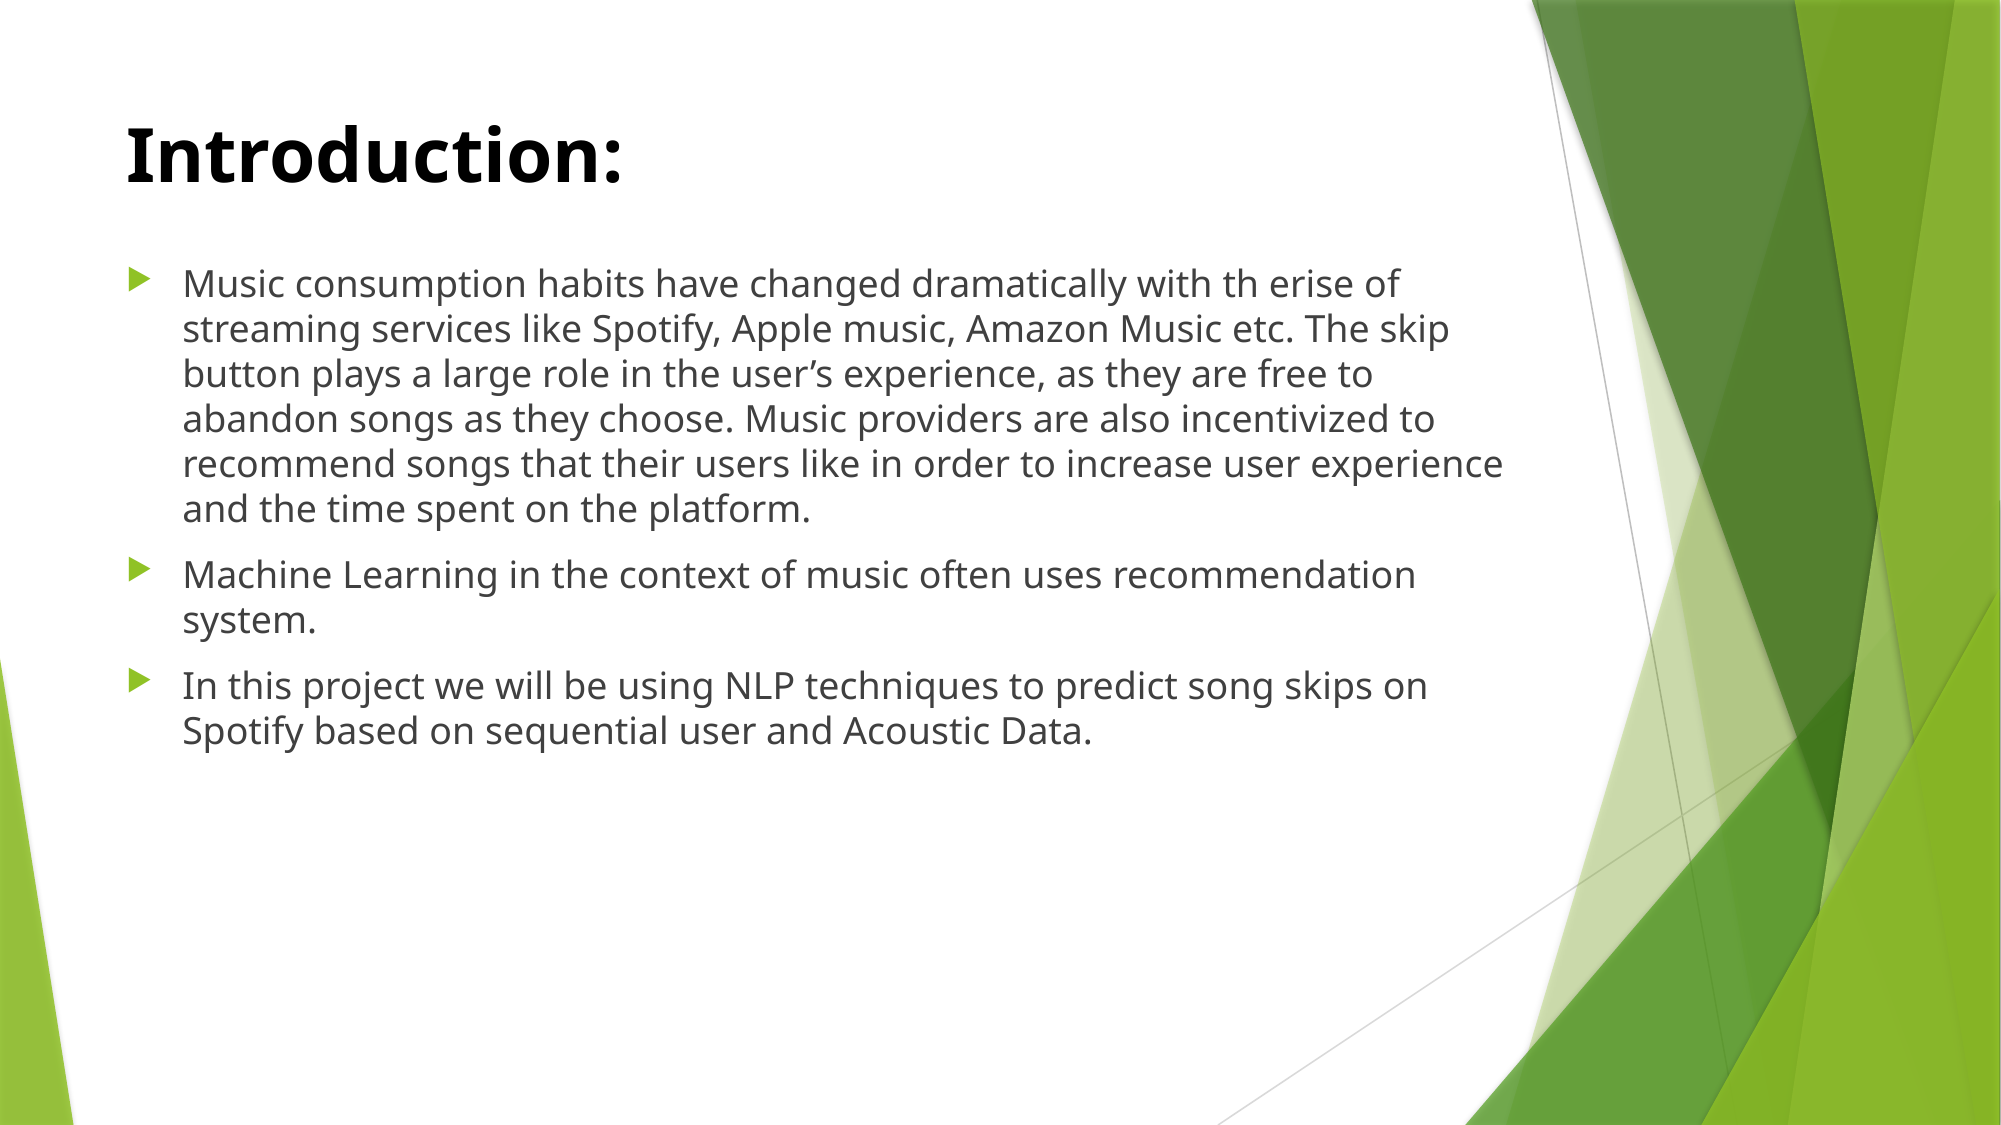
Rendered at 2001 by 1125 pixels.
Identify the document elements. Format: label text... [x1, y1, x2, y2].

title Introduction: [111, 99, 1522, 252]
list Music consumption habits have changed dramatically with th erise of streaming services like Spotify, Apple music, Amazon Music etc. The skip button plays a large role in the user’s experience, as they are free to abandon songs as they choose. Music providers are also incentivized to recommend songs that their users like in order to increase user experience and the time spent on the platform. Machine Learning in the context of music often uses recommendation system. In this project we will be using NLP techniques to predict song skips on Spotify based on sequential user and Acoustic Data. [111, 252, 1522, 890]
